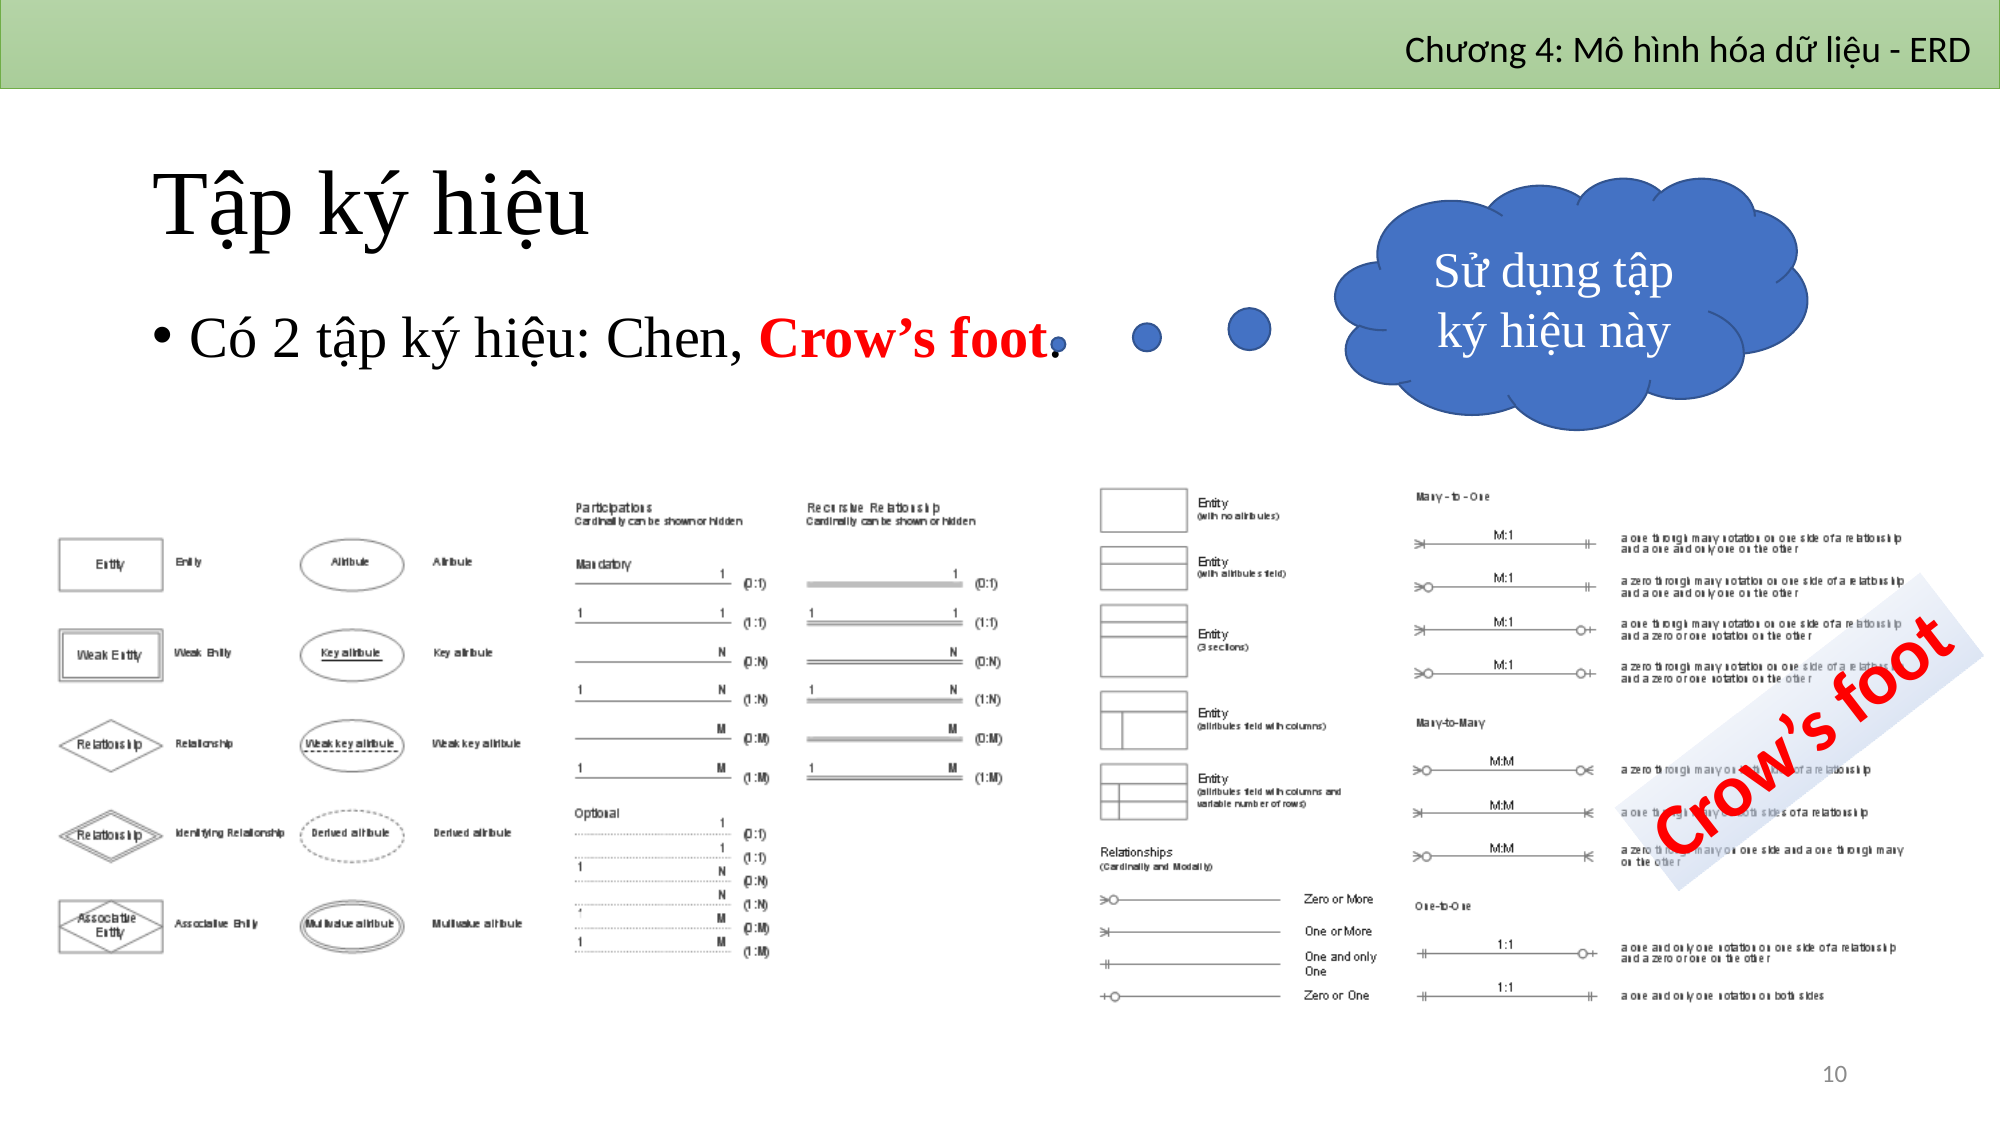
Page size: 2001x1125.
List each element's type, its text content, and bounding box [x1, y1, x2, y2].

text_box Crow’s foot [1924, 578, 1984, 703]
text_box Sử dụng tập ký hiệu này [1131, 322, 1162, 353]
list Có 2 tập ký hiệu: Chen, Crow’s foot. [137, 299, 1863, 1014]
slide_number 10 [1412, 1042, 1863, 1103]
text_box Sử dụng tập ký hiệu này [1333, 177, 1809, 432]
title Tập ký hiệu [137, 132, 1863, 278]
picture [42, 483, 1043, 981]
picture [1068, 474, 1924, 1029]
text_box Chương 4: Mô hình hóa dữ liệu - ERD [1130, 17, 1987, 78]
text_box Sử dụng tập ký hiệu này [1227, 307, 1272, 352]
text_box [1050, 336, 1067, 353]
